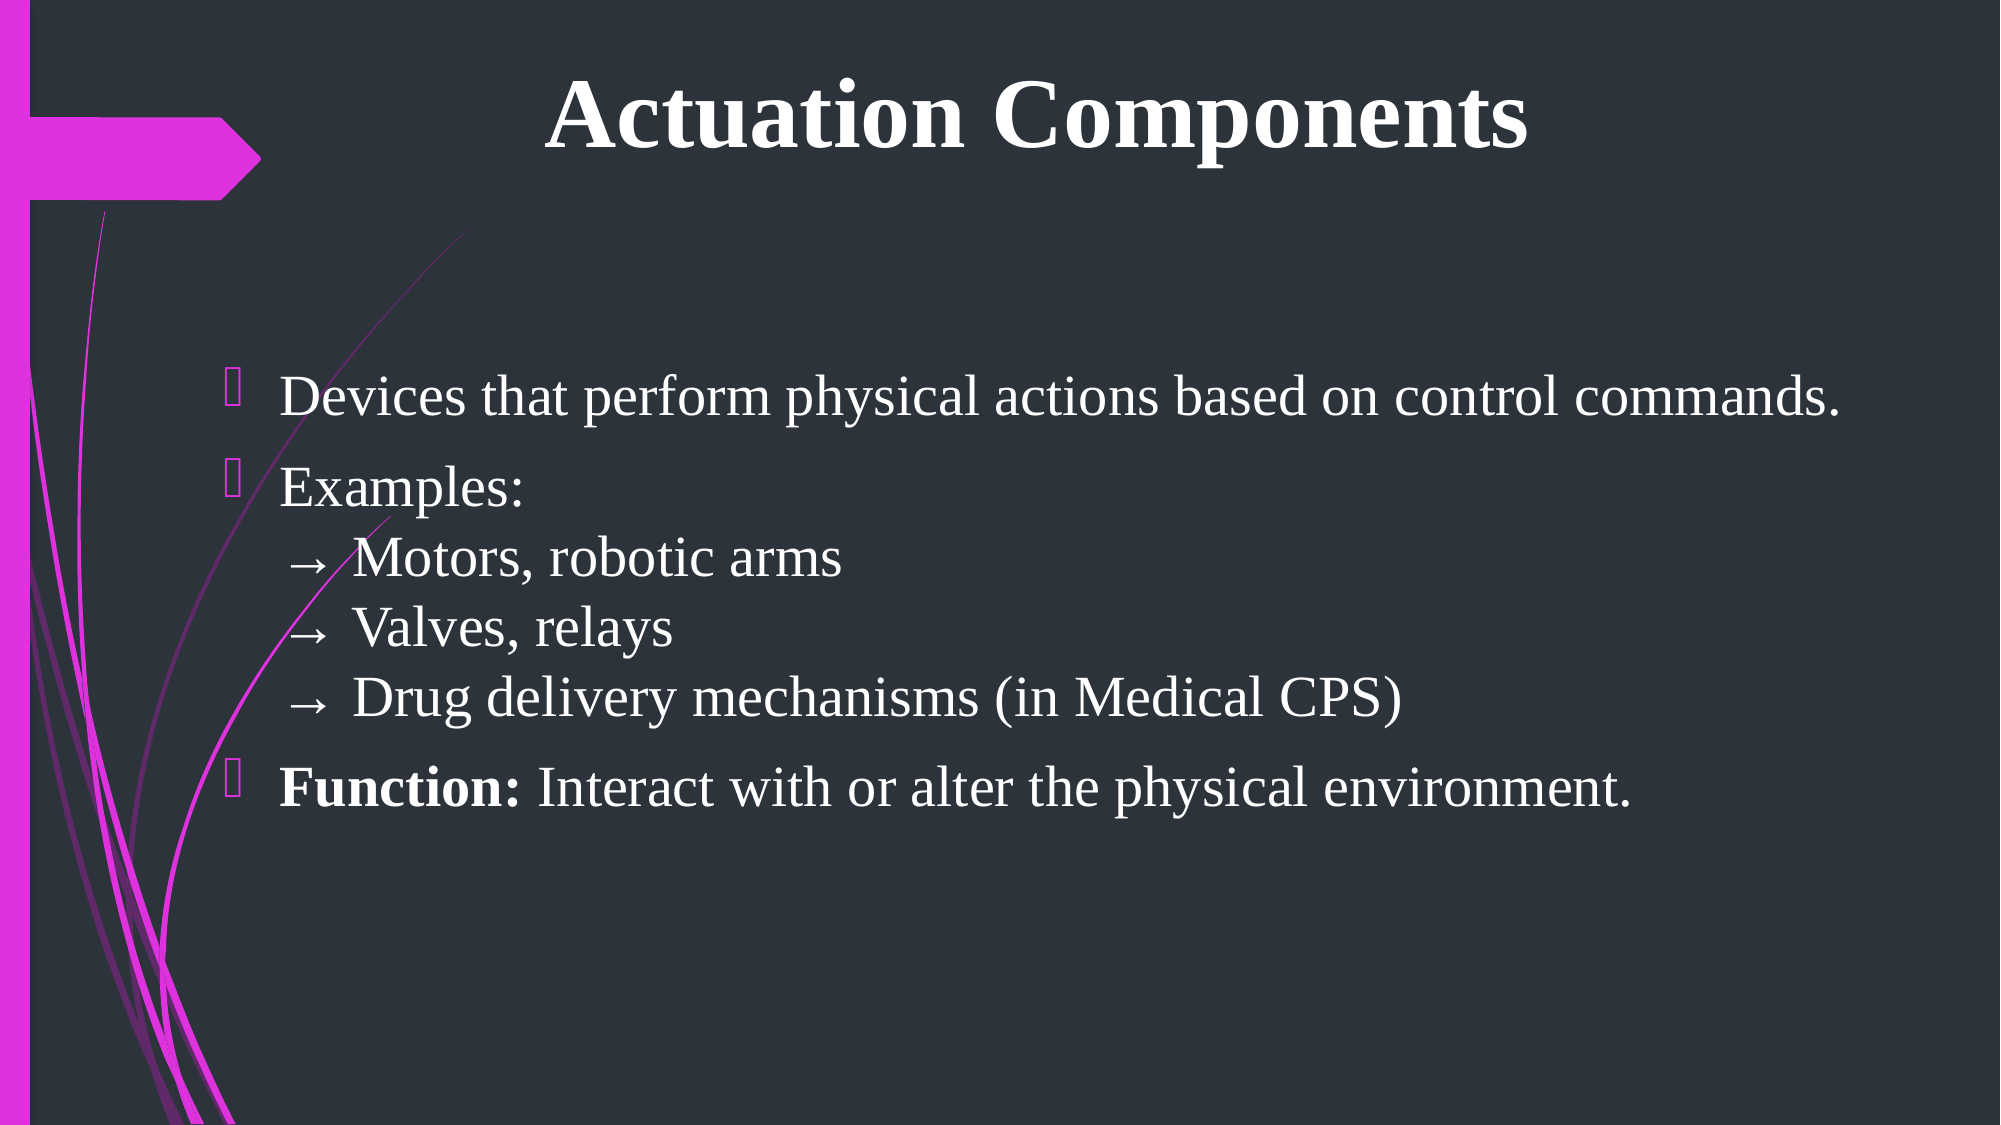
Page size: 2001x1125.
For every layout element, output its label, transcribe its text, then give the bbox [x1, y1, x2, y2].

title Actuation Components [188, 40, 1888, 313]
list Devices that perform physical actions based on control commands. Examples: → Motors, robotic arms → Valves, relays → Drug delivery mechanisms (in Medical CPS) Function: Interact with or alter the physical environment. [208, 350, 1971, 970]
